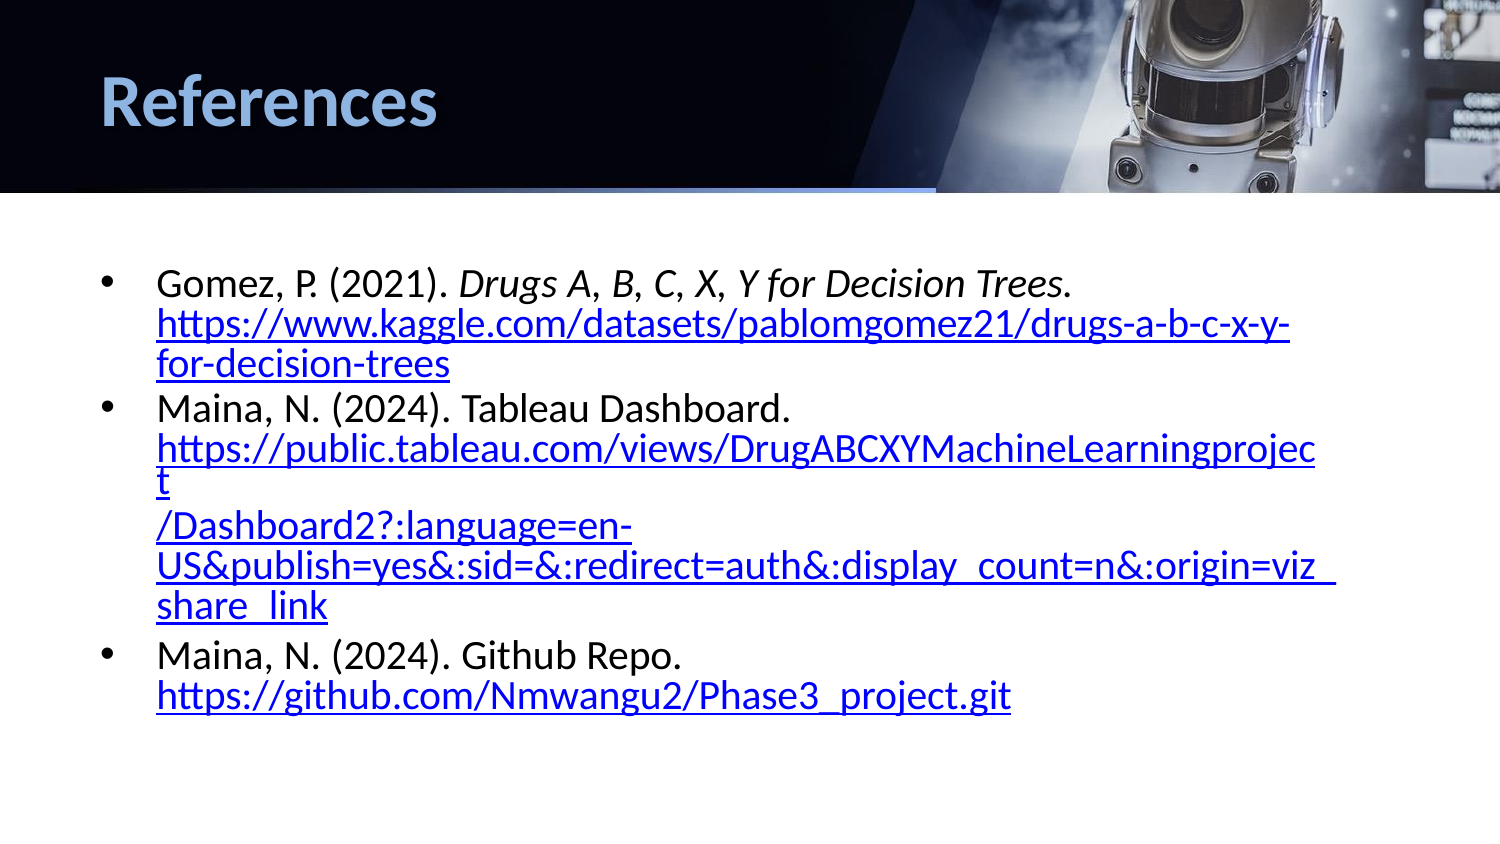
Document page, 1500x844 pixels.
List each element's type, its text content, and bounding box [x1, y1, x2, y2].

text_box Gomez, P. (2021). Drugs A, B, C, X, Y for Decision Trees. https://www.kaggle.com/datasets/pablomgomez21/drugs-a-b-c-x-y- for-decision-trees Maina, N. (2024). Tableau Dashboard. https://public.tableau.com/views/DrugABCXYMachineLearningproject /Dashboard2?:language=en- US&publish=yes&:sid=&:redirect=auth&:display_count=n&:origin=viz_ share_link Maina, N. (2024). Github Repo. https://github.com/Nmwangu2/Phase3_project.git [98, 254, 1354, 687]
title References [516, 40, 1379, 193]
picture [0, 0, 1500, 199]
